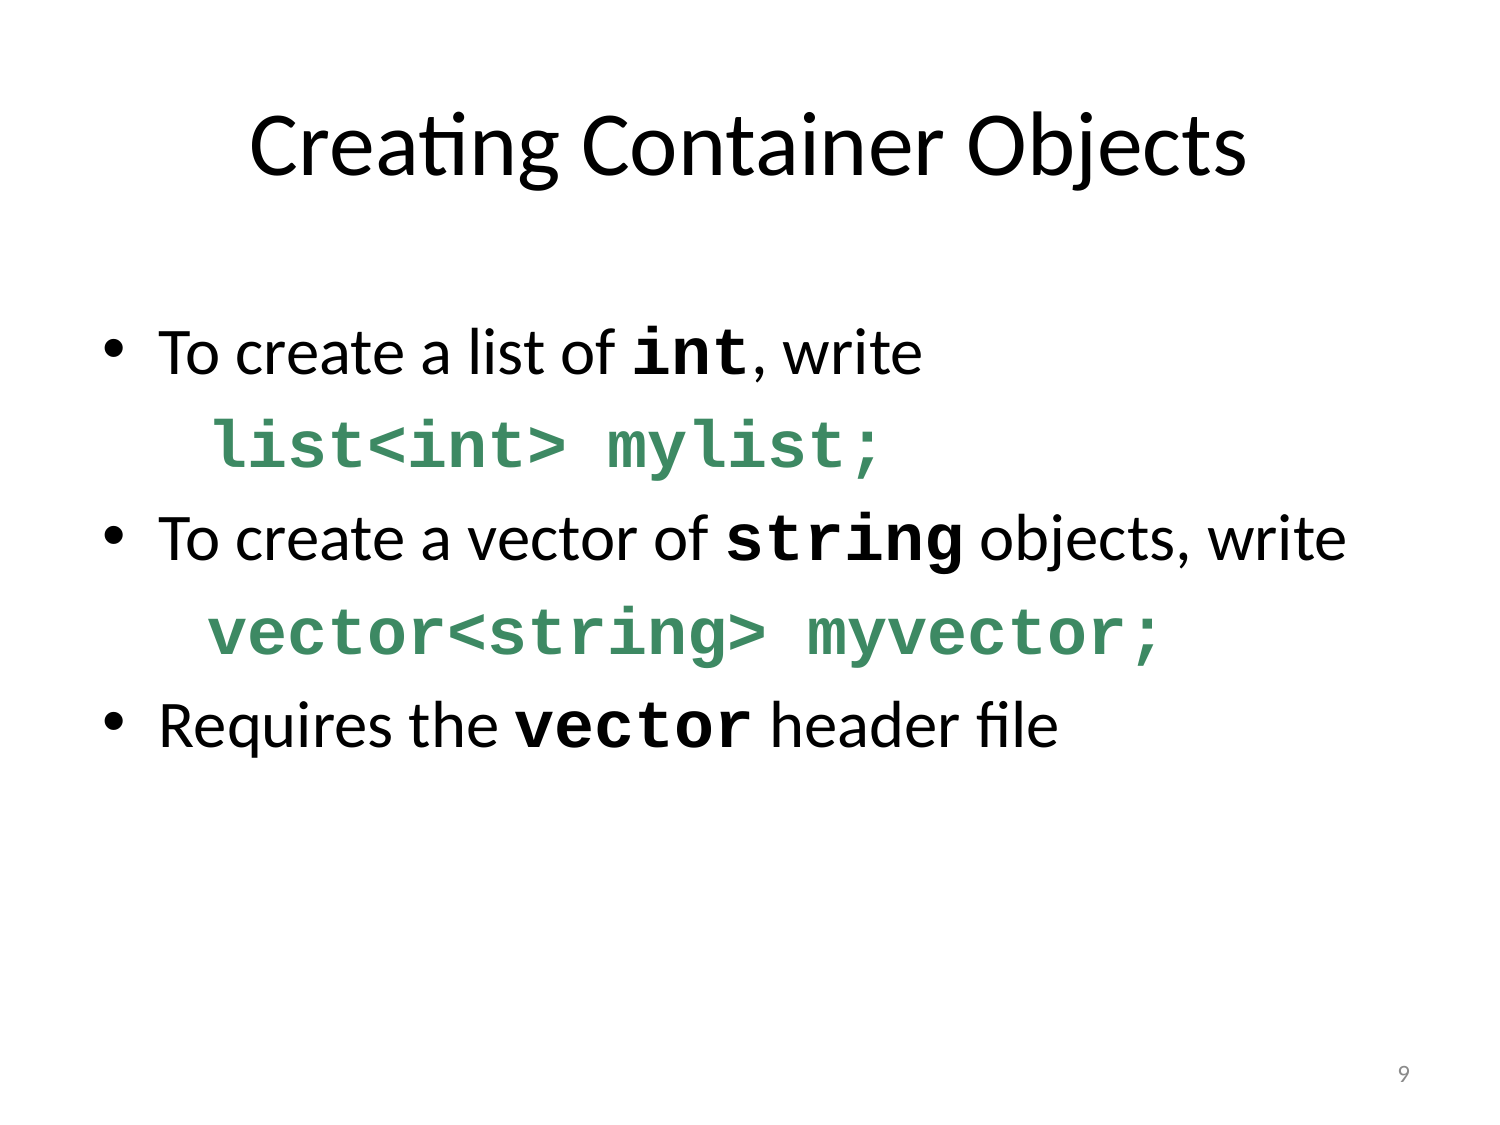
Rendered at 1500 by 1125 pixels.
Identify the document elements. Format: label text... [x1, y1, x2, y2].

title Creating Container Objects [75, 45, 1425, 233]
slide_number 9 [1074, 1042, 1425, 1103]
list To create a list of int, write list<int> mylist; To create a vector of string objects, write vector<string> myvector; Requires the vector header file [87, 299, 1375, 938]
